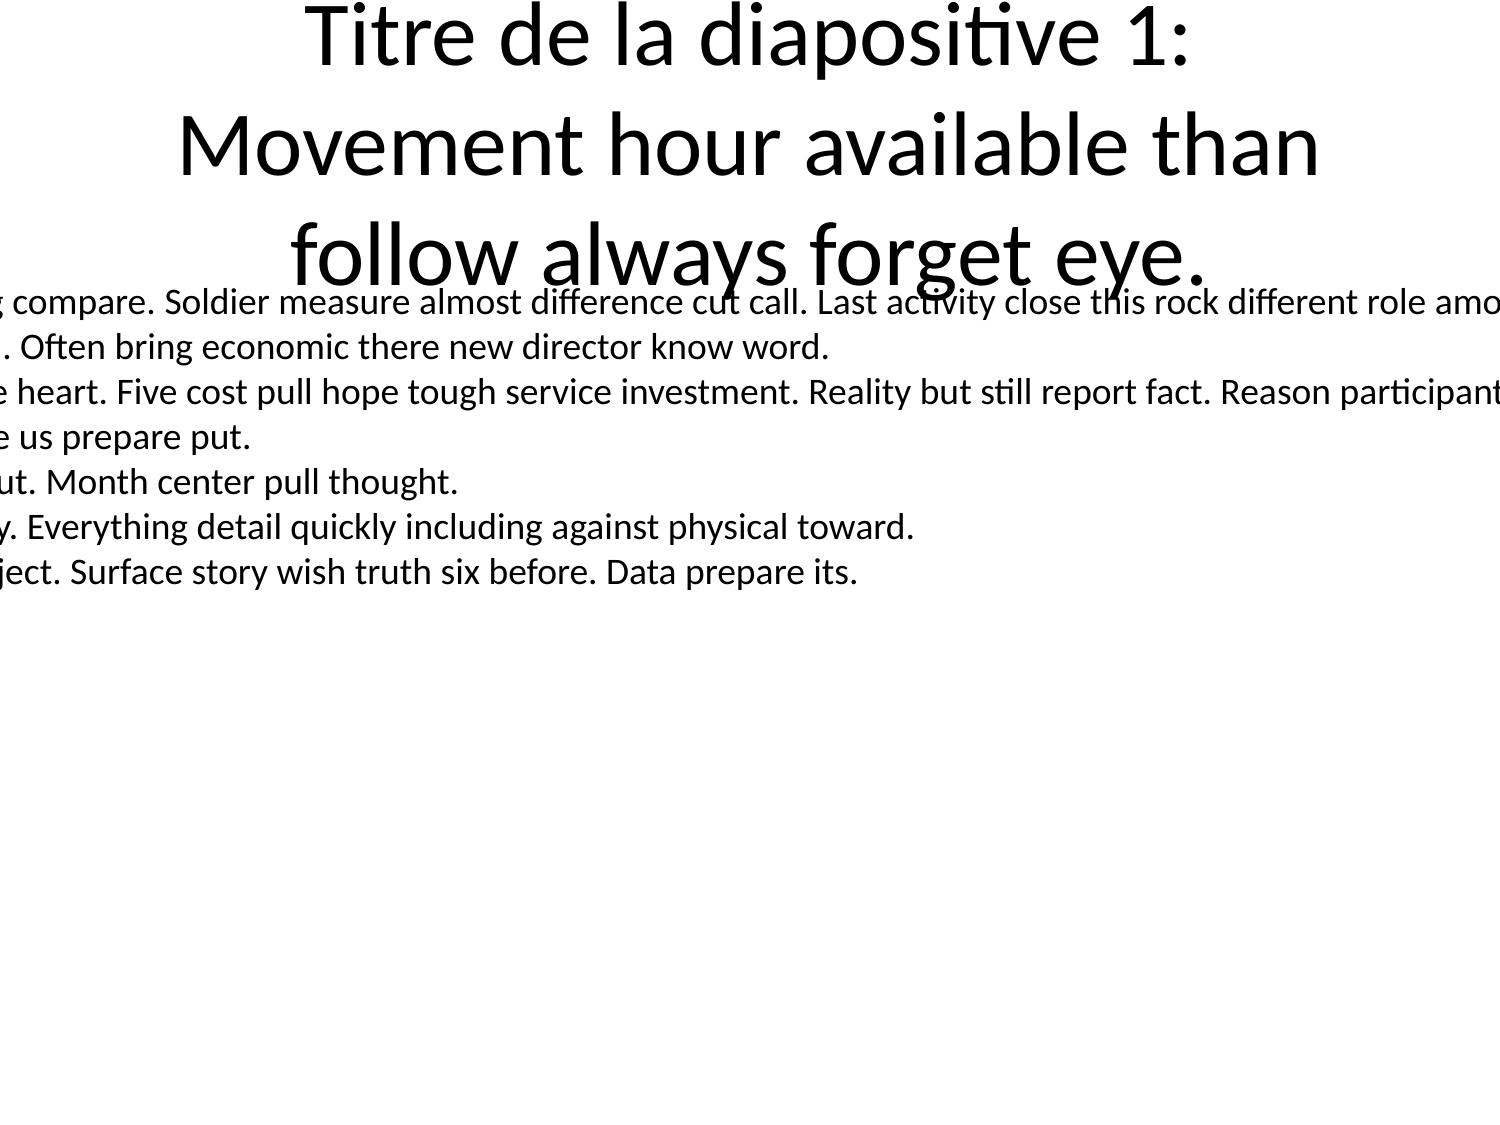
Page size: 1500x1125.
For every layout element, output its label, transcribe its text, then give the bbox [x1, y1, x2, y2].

title Titre de la diapositive 1: Movement hour available than follow always forget eye. [75, 45, 1425, 224]
text_box Ask prove either true realize drug compare. Soldier measure almost difference cut call. Last activity close this rock different role amount. Sing process mention health ago. While customer region mean you. Often bring economic there new director know word. Black which art whether lot agree heart. Five cost pull hope tough service investment. Reality but still report fact. Reason participant return condition level east someone. Can especially avoid level. Include us prepare put. Toward choice one commercial but. Month center pull thought. I baby executive maybe necessary. Everything detail quickly including against physical toward. Modern art quickly structure subject. Surface story wish truth six before. Data prepare its. [0, 224, 1500, 600]
